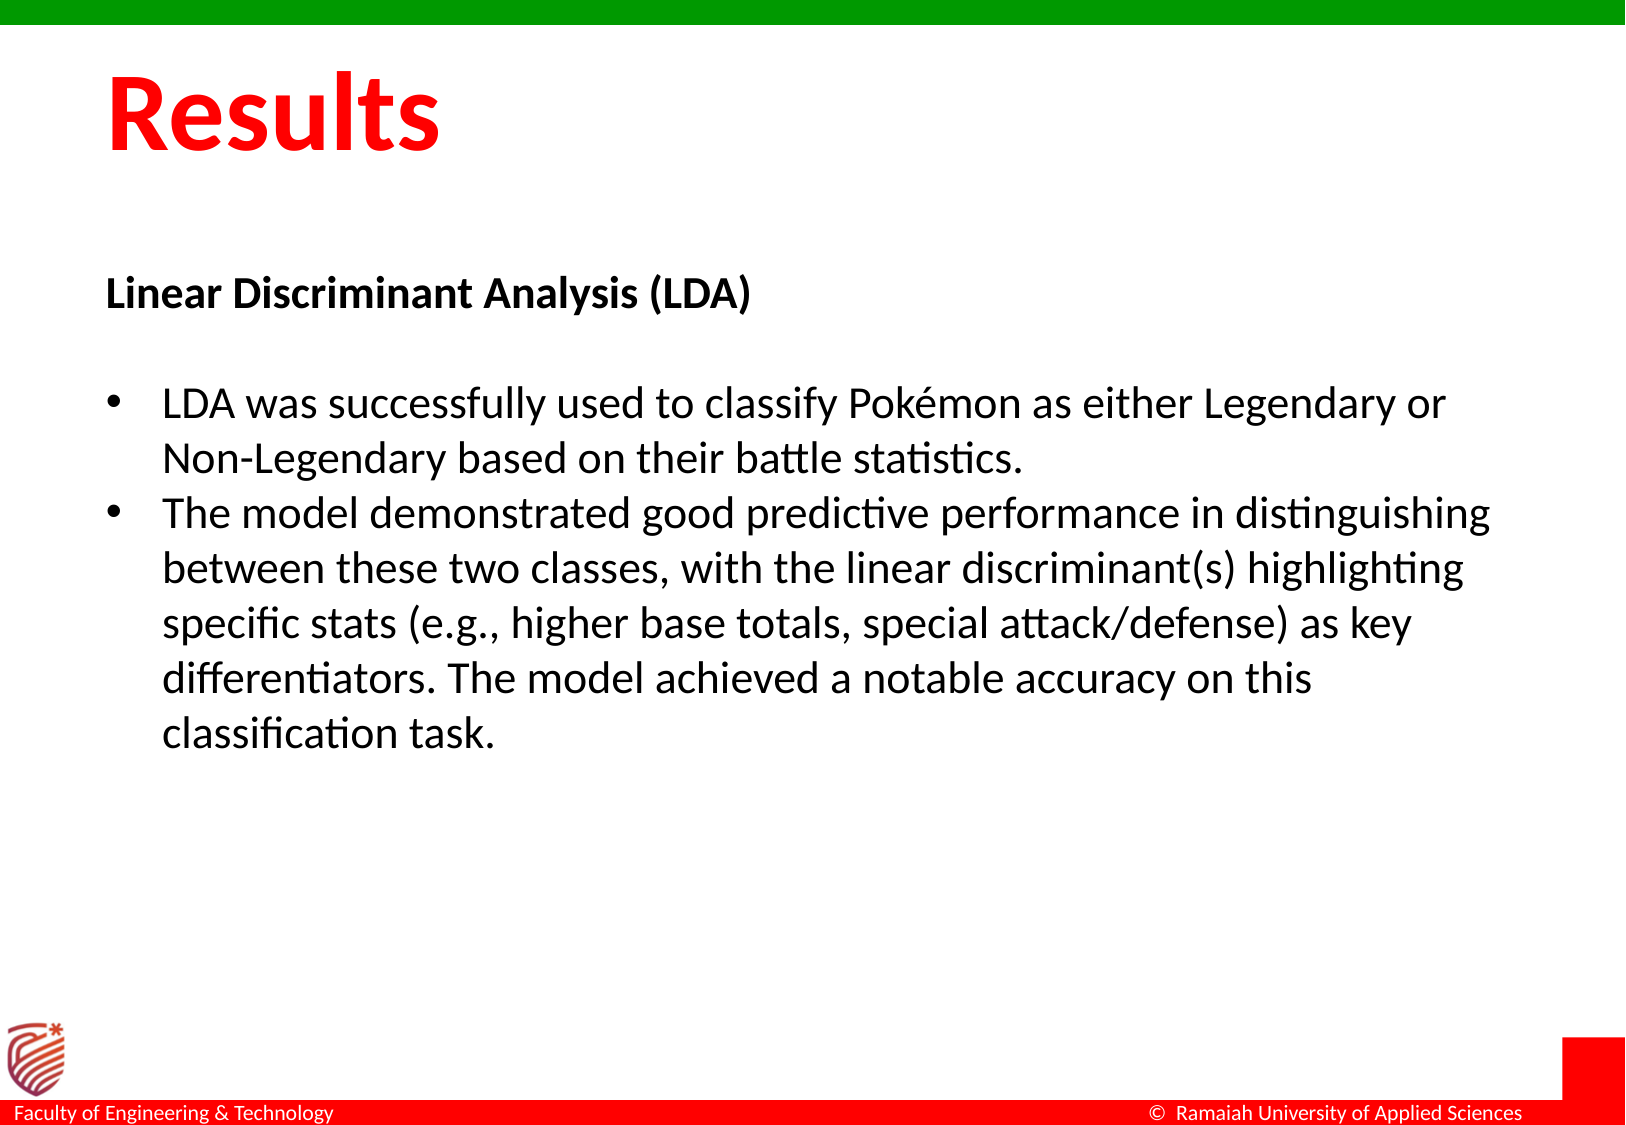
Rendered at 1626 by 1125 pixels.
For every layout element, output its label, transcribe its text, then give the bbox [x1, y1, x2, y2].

title Results [91, 30, 1555, 164]
picture [3, 1012, 72, 1099]
list Linear Discriminant Analysis (LDA) LDA was successfully used to classify Pokémon as either Legendary or Non-Legendary based on their battle statistics. The model demonstrated good predictive performance in distinguishing between these two classes, with the linear discriminant(s) highlighting specific stats (e.g., higher base totals, special attack/defense) as key differentiators. The model achieved a notable accuracy on this classification task. [91, 255, 1509, 988]
